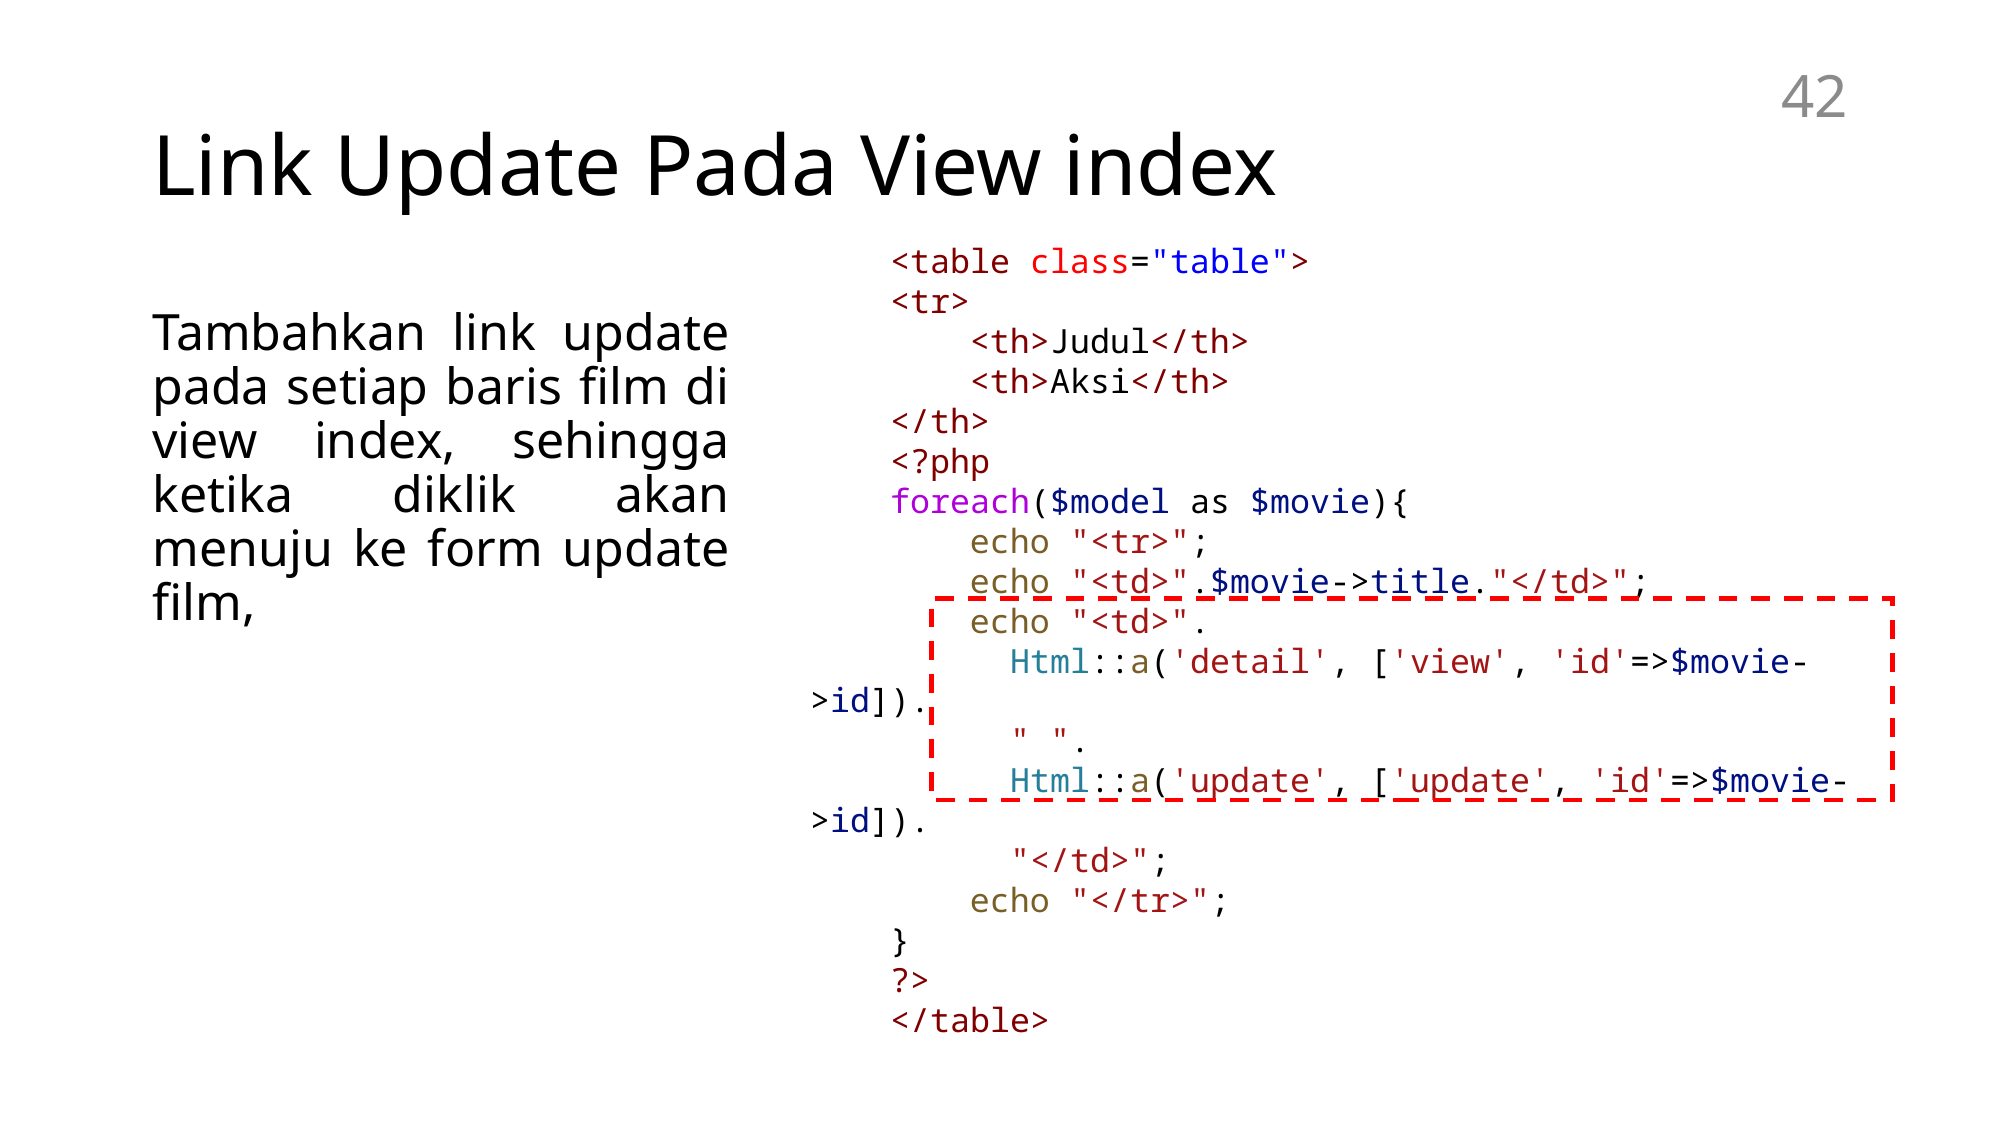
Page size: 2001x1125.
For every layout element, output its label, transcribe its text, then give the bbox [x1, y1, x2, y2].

title Link Update Pada View index [137, 59, 1863, 278]
text_box <table class="table"> <tr> <th>Judul</th> <th>Aksi</th> </th> <?php foreach($model as $movie){ echo "<tr>"; echo "<td>".$movie->title."</td>"; echo "<td>". Html::a('detail', ['view', 'id'=>$movie->id]). " ". Html::a('update', ['update', 'id'=>$movie->id]). "</td>"; echo "</tr>"; } ?> </table> [795, 233, 1924, 1047]
slide_number 42 [1699, 59, 1863, 138]
list Tambahkan link update pada setiap baris film di view index, sehingga ketika diklik akan menuju ke form update film, [137, 299, 745, 1014]
text_box [930, 597, 1893, 801]
